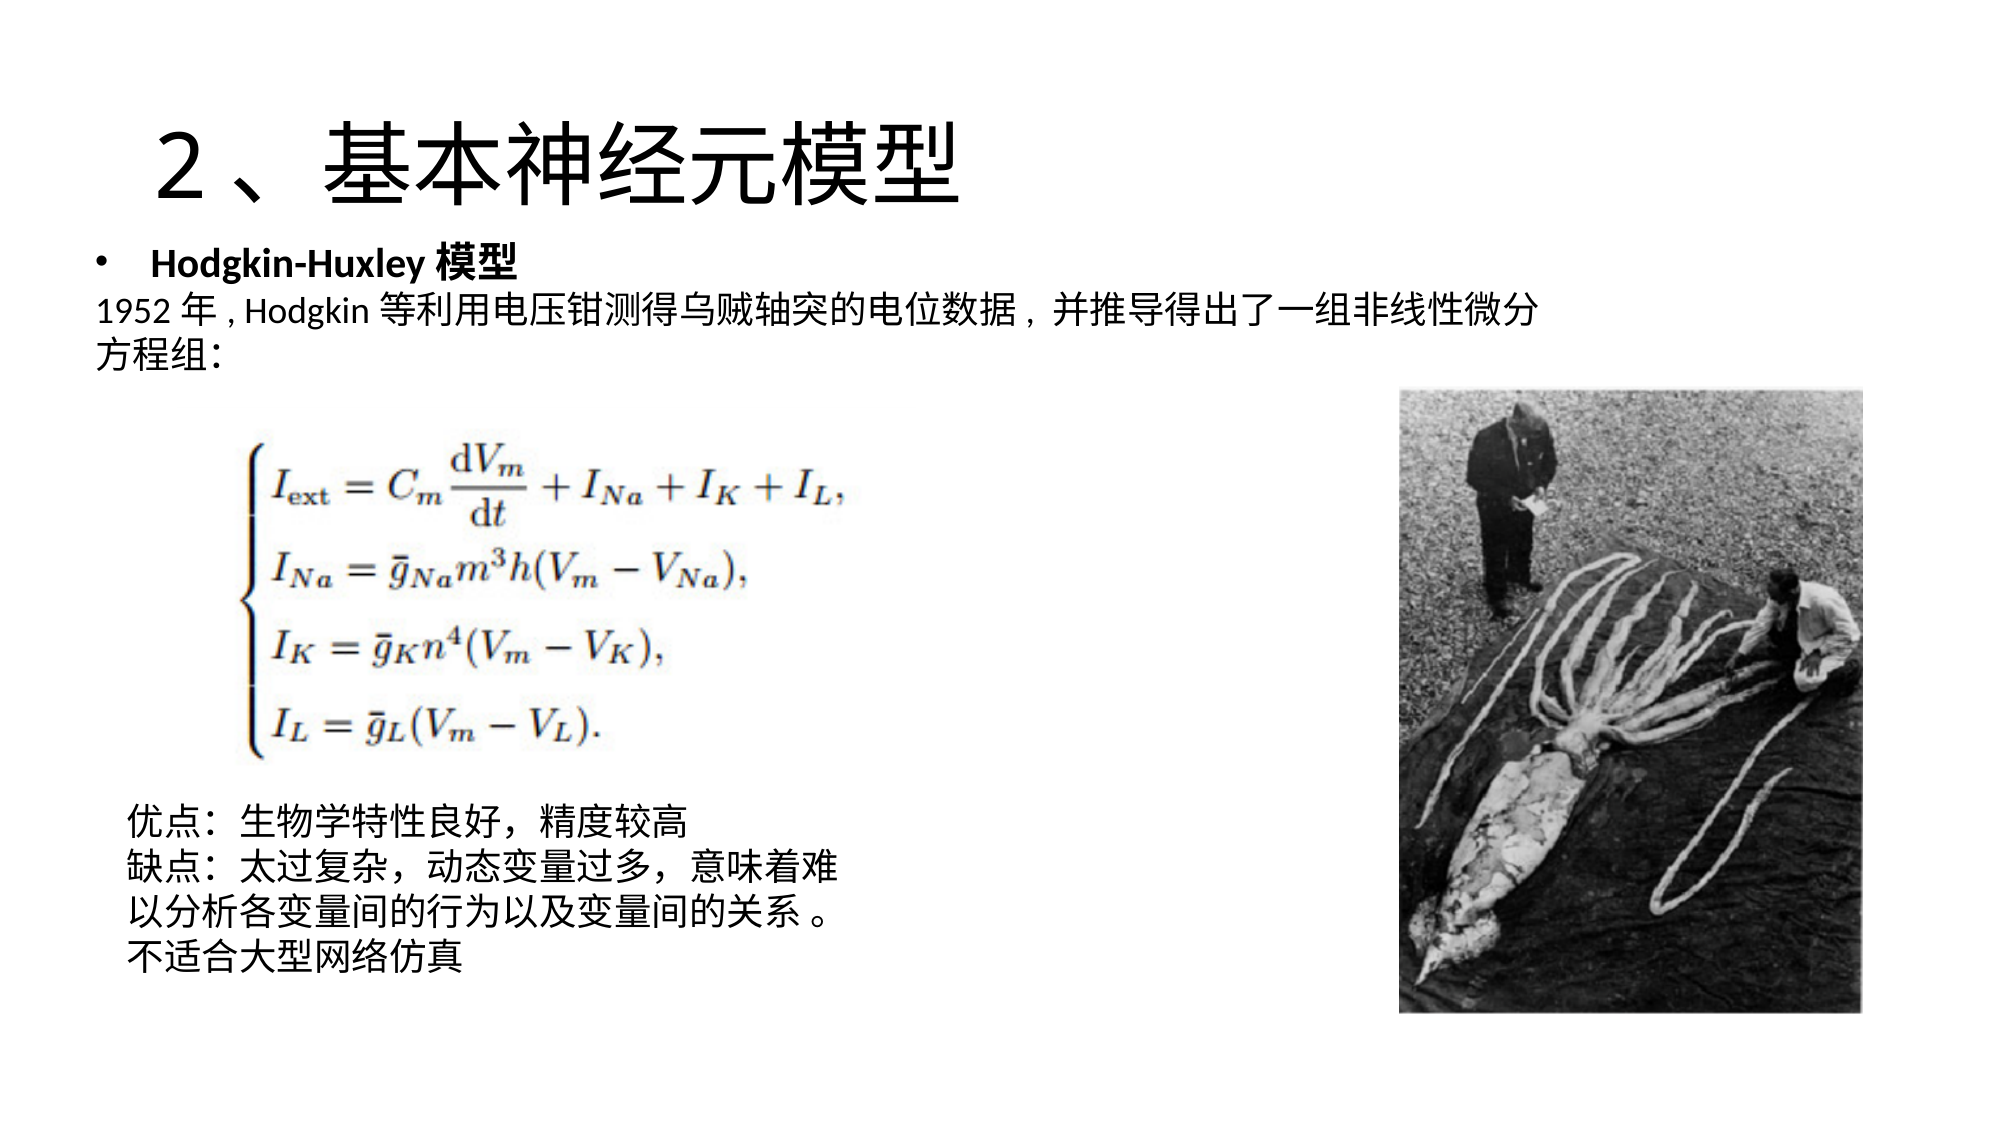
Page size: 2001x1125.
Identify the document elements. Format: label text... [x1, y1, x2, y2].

title 2、基本神经元模型 [137, 59, 1863, 278]
text_box 优点：生物学特性良好，精度较高 缺点：太过复杂，动态变量过多，意味着难以分析各变量间的行为以及变量间的关系 。 不适合大型网络仿真 [111, 790, 890, 986]
text_box Hodgkin-Huxley模型 1952年, Hodgkin等利用电压钳测得乌贼轴突的电位数据, 并推导得出了一组非线性微分方程组： [80, 228, 1574, 383]
picture [177, 406, 916, 787]
picture [1399, 384, 1863, 1015]
